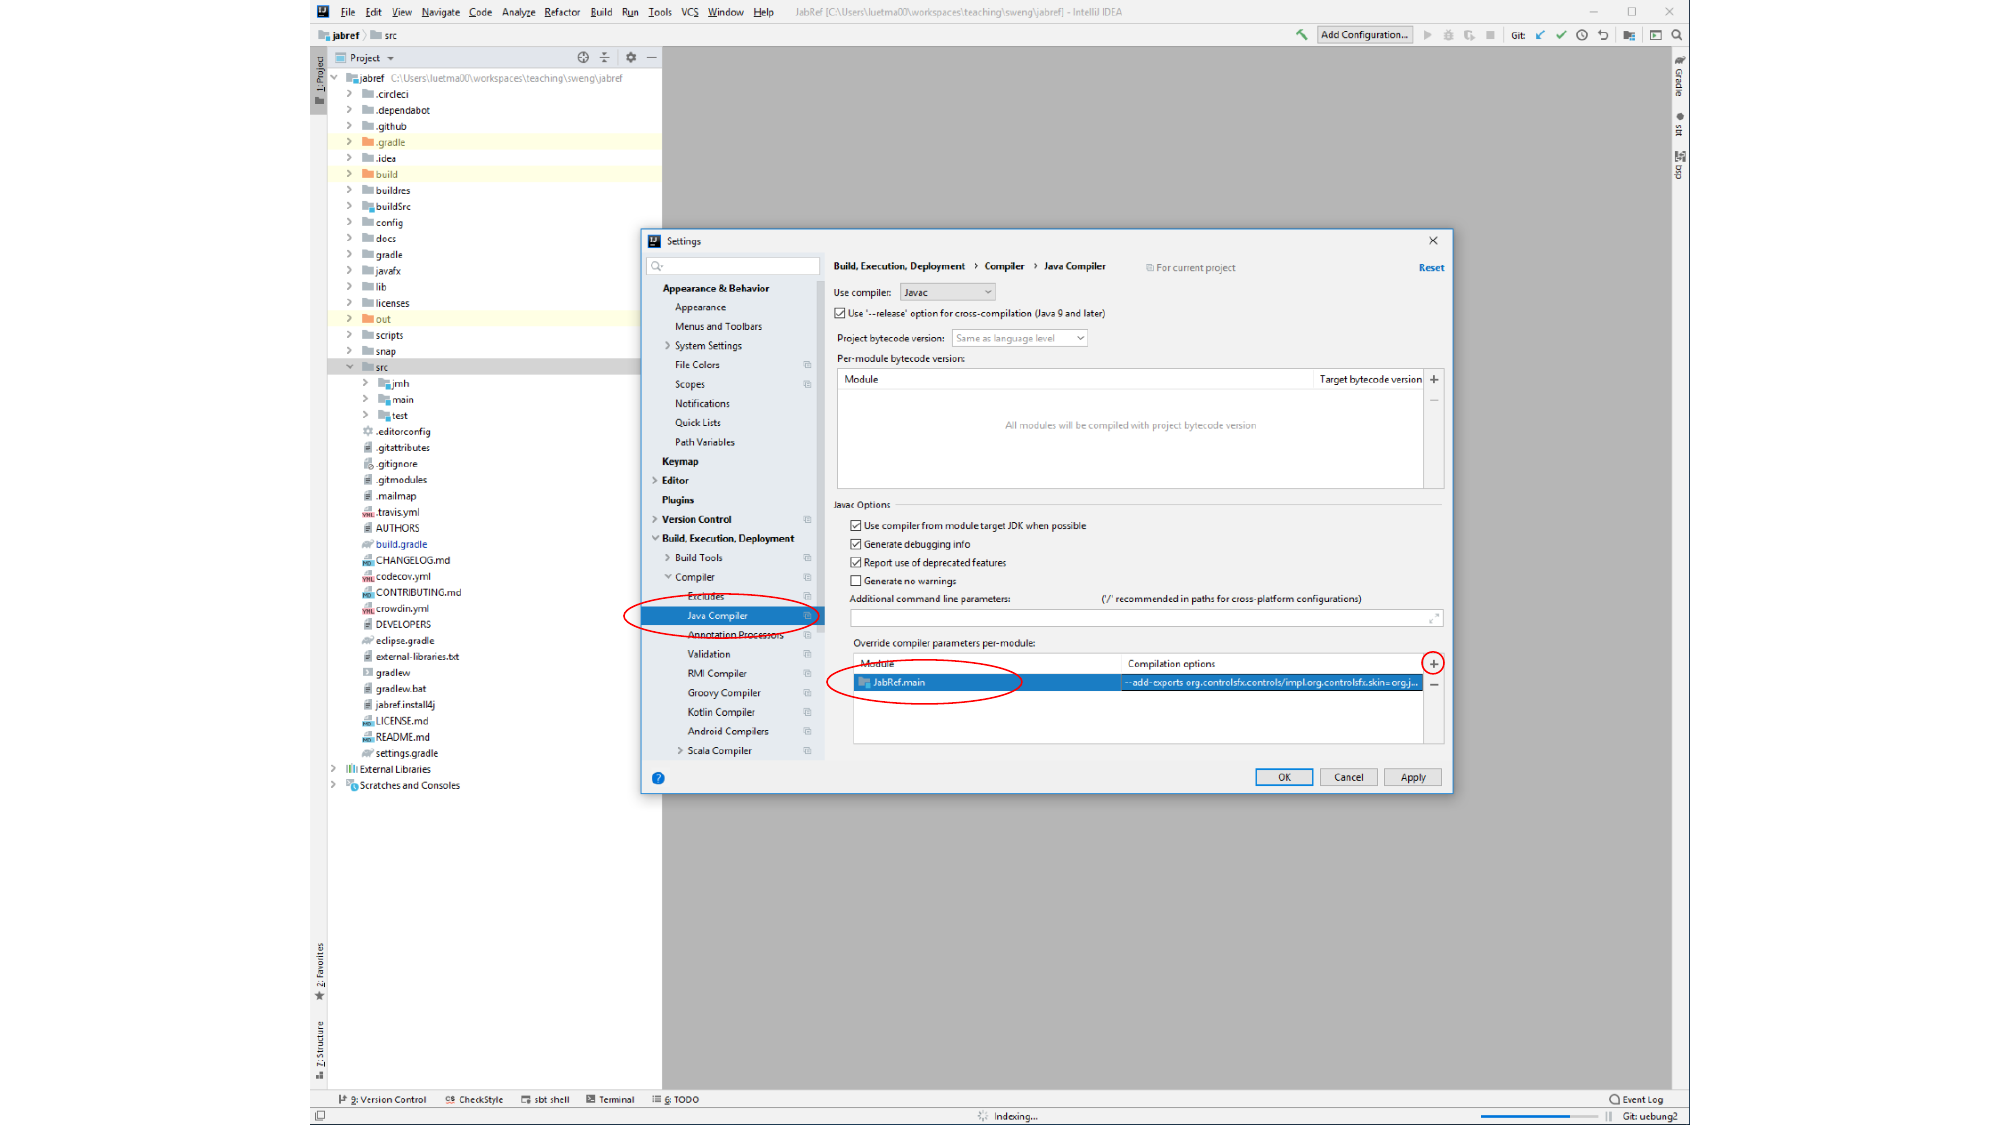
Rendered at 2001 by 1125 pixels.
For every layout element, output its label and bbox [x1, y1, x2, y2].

picture [310, 0, 1690, 1125]
